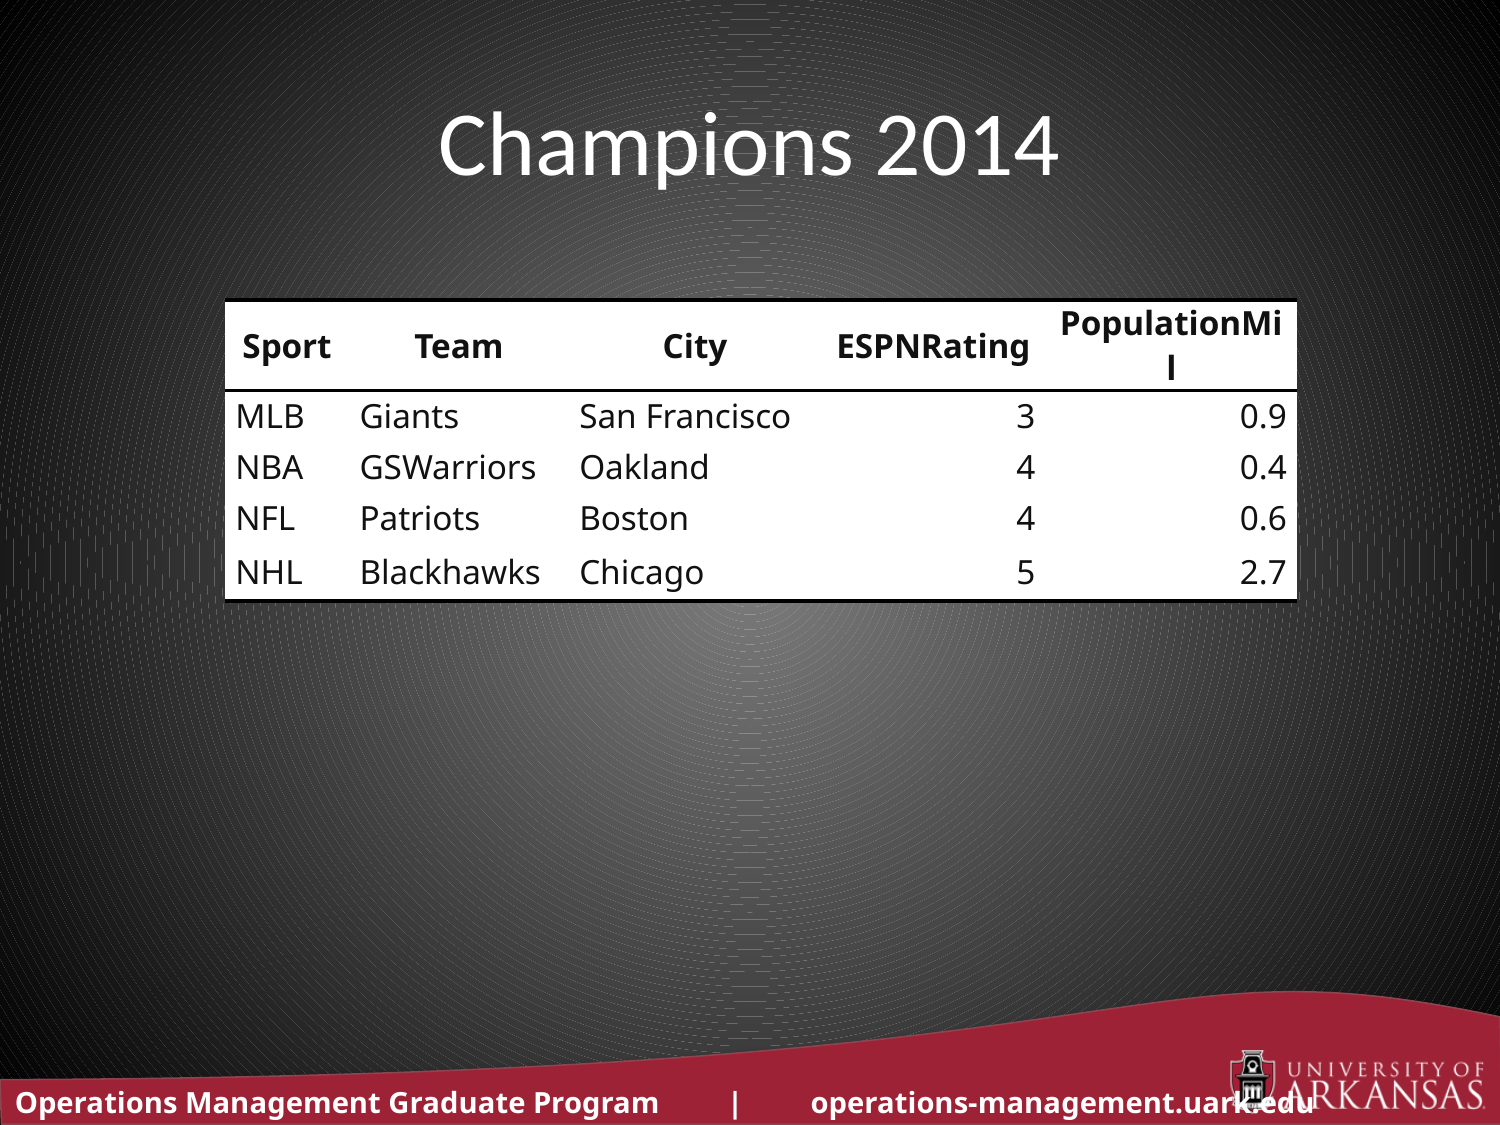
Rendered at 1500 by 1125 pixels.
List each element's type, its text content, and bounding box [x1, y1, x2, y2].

table_cell NFL [225, 492, 349, 543]
table_cell Giants [349, 392, 569, 441]
table_cell Patriots [349, 492, 569, 543]
table_cell Blackhawks [349, 543, 569, 599]
picture [1208, 1044, 1497, 1121]
table_cell 4 [822, 441, 1046, 492]
table_cell 5 [822, 543, 1046, 599]
table_cell MLB [225, 392, 349, 441]
table_cell 3 [822, 392, 1046, 441]
table_header ESPNRating [822, 302, 1046, 389]
table_cell Boston [569, 492, 822, 543]
table_cell GSWarriors [349, 441, 569, 492]
table_cell NHL [225, 543, 349, 599]
title Champions 2014 [75, 45, 1425, 233]
table_cell 2.7 [1046, 543, 1297, 599]
table_cell 0.6 [1046, 492, 1297, 543]
table_cell Oakland [569, 441, 822, 492]
table_cell 4 [822, 492, 1046, 543]
table_cell San Francisco [569, 392, 822, 441]
table_cell NBA [225, 441, 349, 492]
table_cell Chicago [569, 543, 822, 599]
table_header Team [349, 302, 569, 389]
table_cell 0.9 [1046, 392, 1297, 441]
table_cell 0.4 [1046, 441, 1297, 492]
table_header Sport [225, 302, 349, 389]
table_header PopulationMil [1046, 302, 1297, 389]
table_header City [569, 302, 822, 389]
